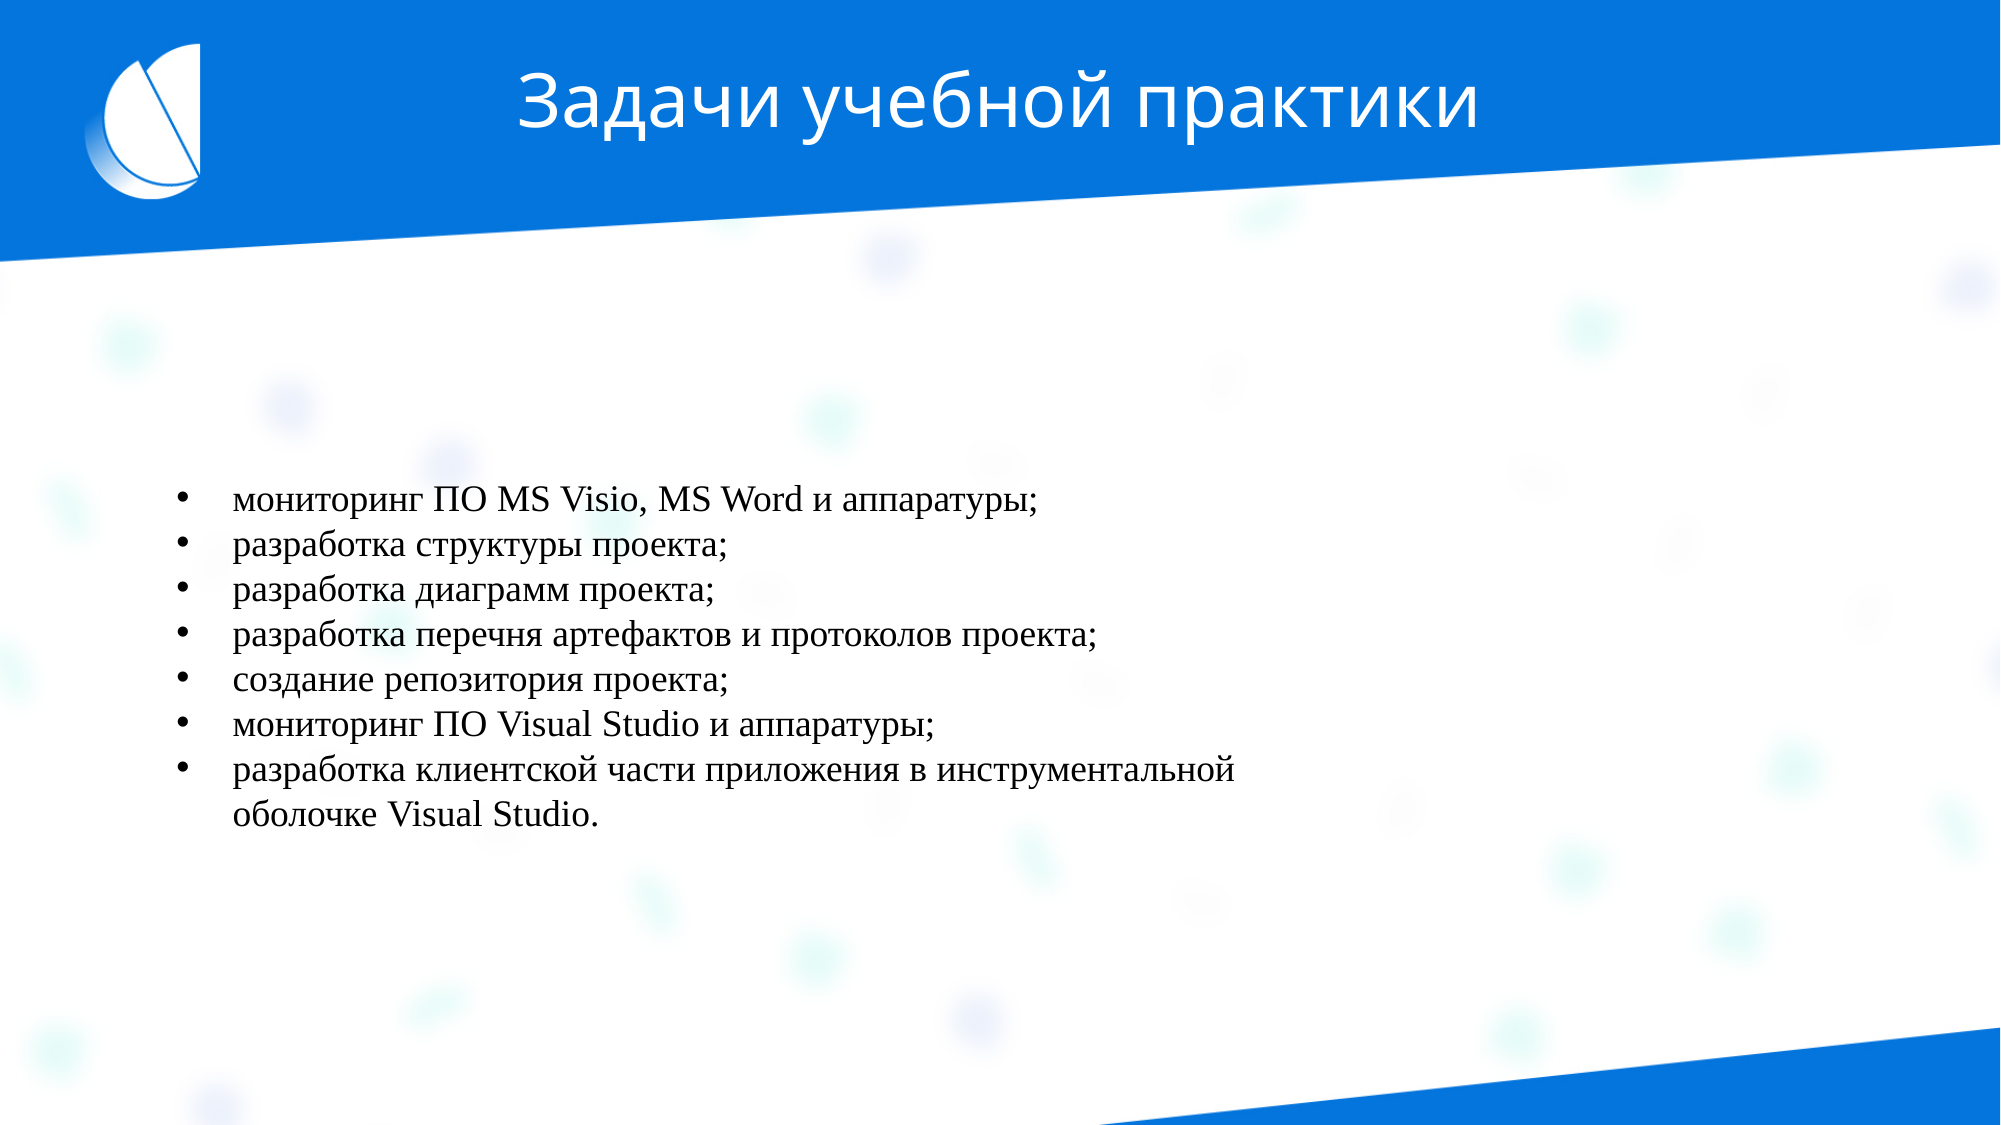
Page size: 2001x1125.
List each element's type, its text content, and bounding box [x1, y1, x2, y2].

text_box [121, 283, 1879, 959]
picture [0, 0, 2001, 1125]
text_box Задачи учебной практики [0, 0, 2000, 196]
text_box мониторинг ПО MS Visio, MS Word и аппаратуры; разработка структуры проекта; разработка диаграмм проекта; разработка перечня артефактов и протоколов проекта; создание репозитория проекта; мониторинг ПО Visual Studio и аппаратуры; разработка клиентской части приложения в инструментальной оболочке Visual Studio. [161, 466, 1389, 842]
